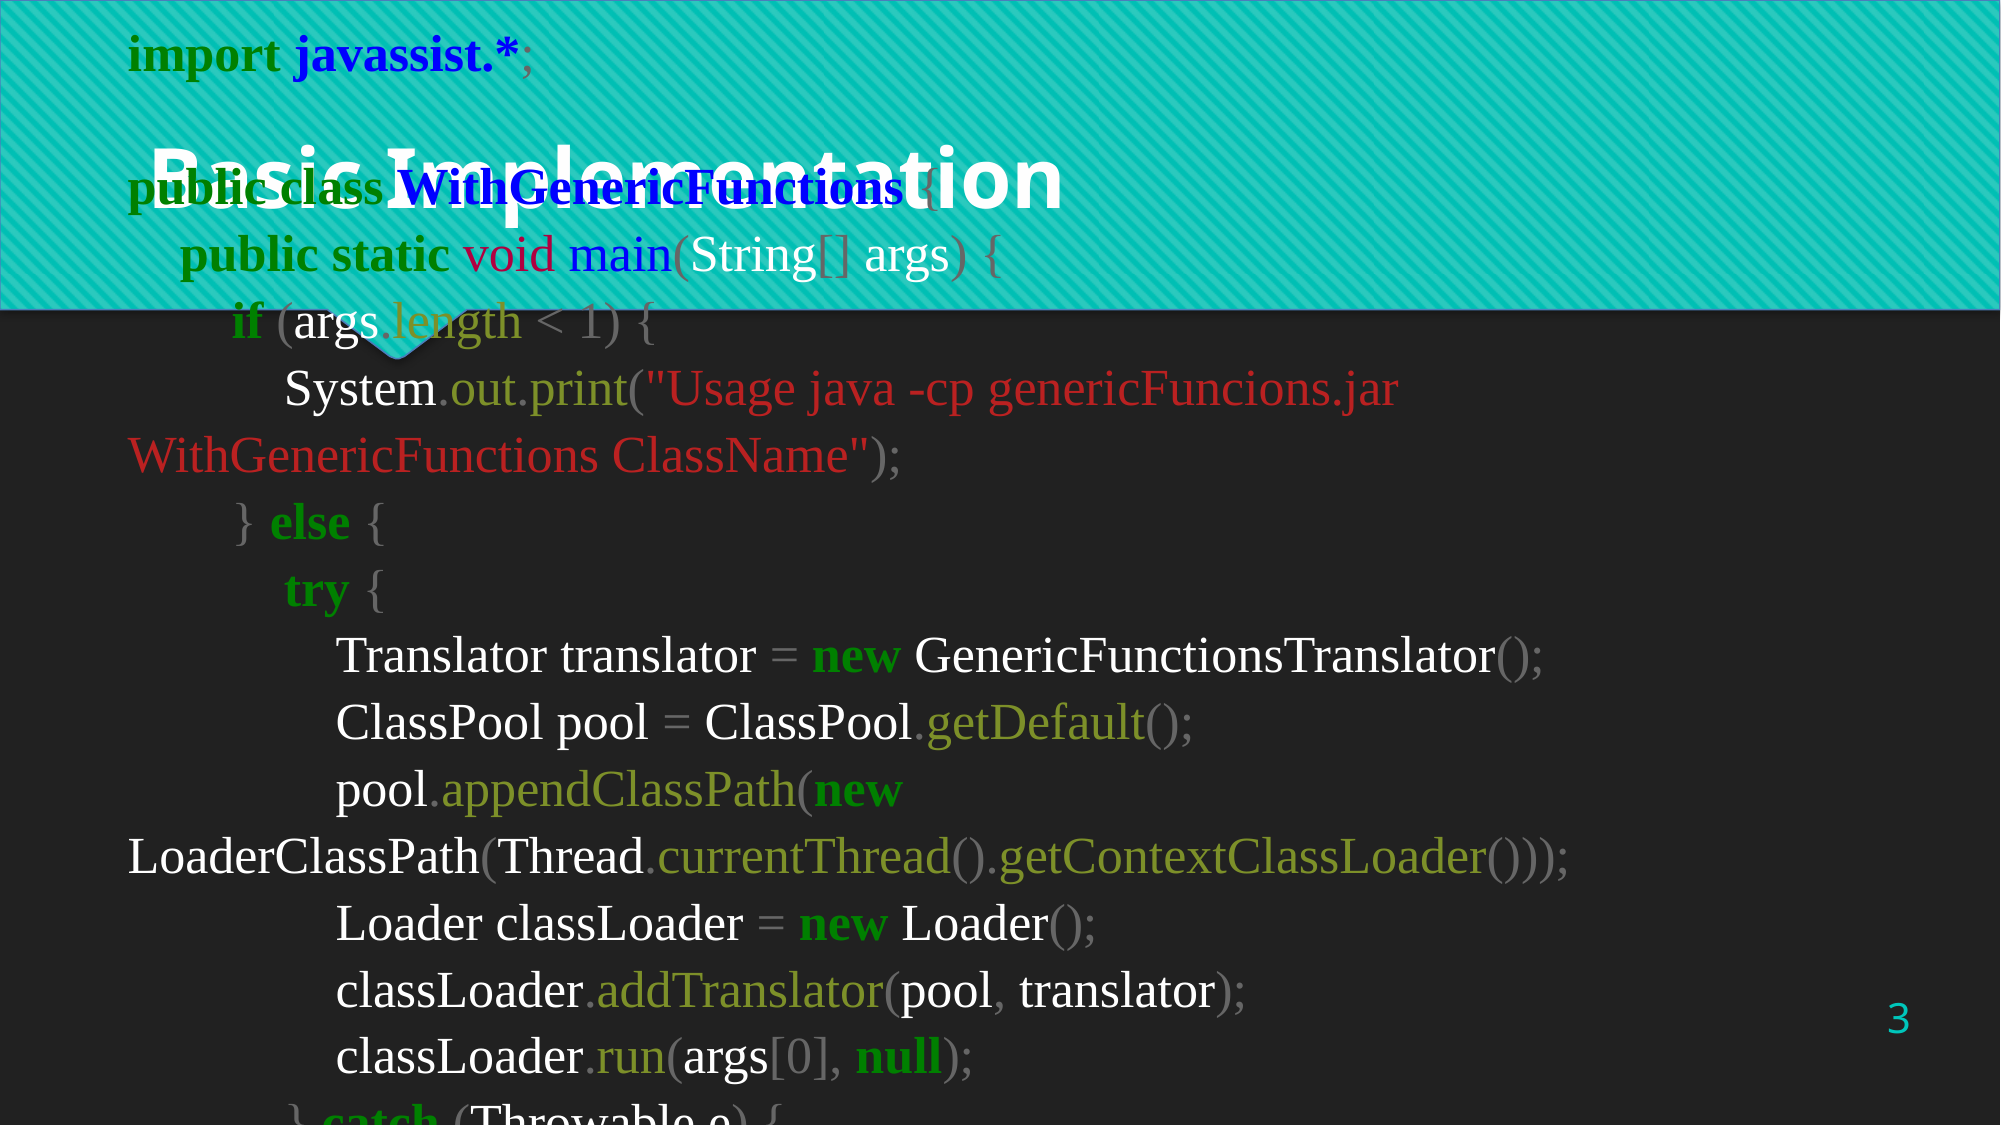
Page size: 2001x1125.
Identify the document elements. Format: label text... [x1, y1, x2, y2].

text_box <number> [1751, 970, 1926, 1051]
text_box Basic Implementation [132, 73, 1867, 233]
text_box package ist.meic.pa.GenericFunctions; import javassist.*; public class WithGenericFunctions { public static void main(String[] args) { if (args.length < 1) { System.out.print("Usage java -cp genericFuncions.jar WithGenericFunctions ClassName"); } else { try { Translator translator = new GenericFunctionsTranslator(); ClassPool pool = ClassPool.getDefault(); pool.appendClassPath(new LoaderClassPath(Thread.currentThread().getContextClassLoader())); Loader classLoader = new Loader(); classLoader.addTranslator(pool, translator); classLoader.run(args[0], null); } catch (Throwable e) { e.printStackTrace(); } } } } [112, 360, 1869, 1051]
picture [1, 1, 1999, 357]
